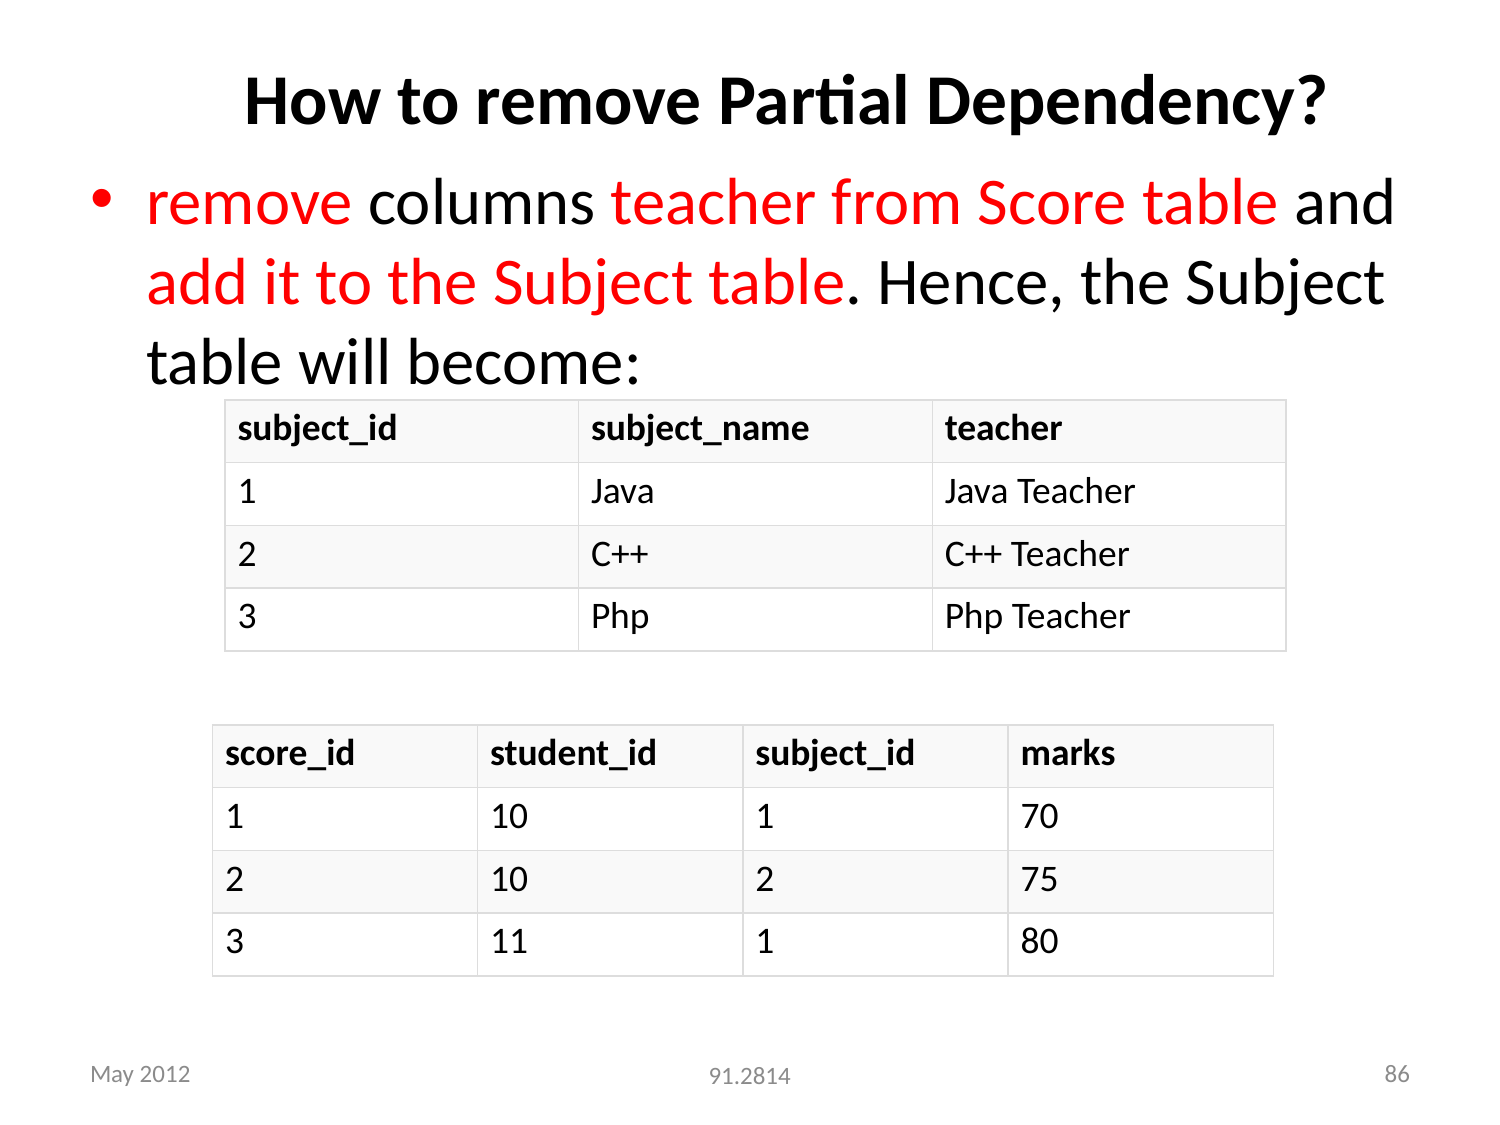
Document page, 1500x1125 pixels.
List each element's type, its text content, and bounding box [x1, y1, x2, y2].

table_cell 10 [478, 851, 742, 912]
table_cell 1 [213, 788, 477, 850]
table_cell C++ [579, 526, 932, 587]
table_cell 80 [1009, 914, 1273, 975]
table_cell 3 [226, 589, 578, 650]
table_header subject_id [744, 726, 1007, 787]
table_header subject_name [579, 401, 932, 462]
list remove columns teacher from Score table and add it to the Subject table. Hence, the Subject table will become: [75, 149, 1425, 1005]
table_cell 1 [744, 788, 1007, 850]
table_header student_id [478, 726, 742, 787]
table_cell 2 [213, 851, 477, 912]
table_cell 2 [226, 526, 578, 587]
table_cell 10 [478, 788, 742, 850]
title How to remove Partial Dependency? [75, 45, 1500, 233]
table_cell 1 [744, 914, 1007, 975]
table_cell C++ Teacher [933, 526, 1285, 587]
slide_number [75, 1042, 425, 1103]
table_cell Java Teacher [933, 463, 1285, 525]
slide_number 86 [1074, 1042, 1425, 1103]
table_cell 2 [744, 851, 1007, 912]
table_cell Php Teacher [933, 589, 1285, 650]
table_cell 11 [478, 914, 742, 975]
table_cell 1 [226, 463, 578, 525]
table_cell 3 [213, 914, 477, 975]
table_cell Java [579, 463, 932, 525]
table_header subject_id [226, 401, 578, 462]
table_header marks [1009, 726, 1273, 787]
table_header teacher [933, 401, 1285, 462]
table_cell Php [579, 589, 932, 650]
table_header score_id [213, 726, 477, 787]
table_cell 75 [1009, 851, 1273, 912]
table_cell 70 [1009, 788, 1273, 850]
footer 91.2814 [512, 1044, 988, 1105]
